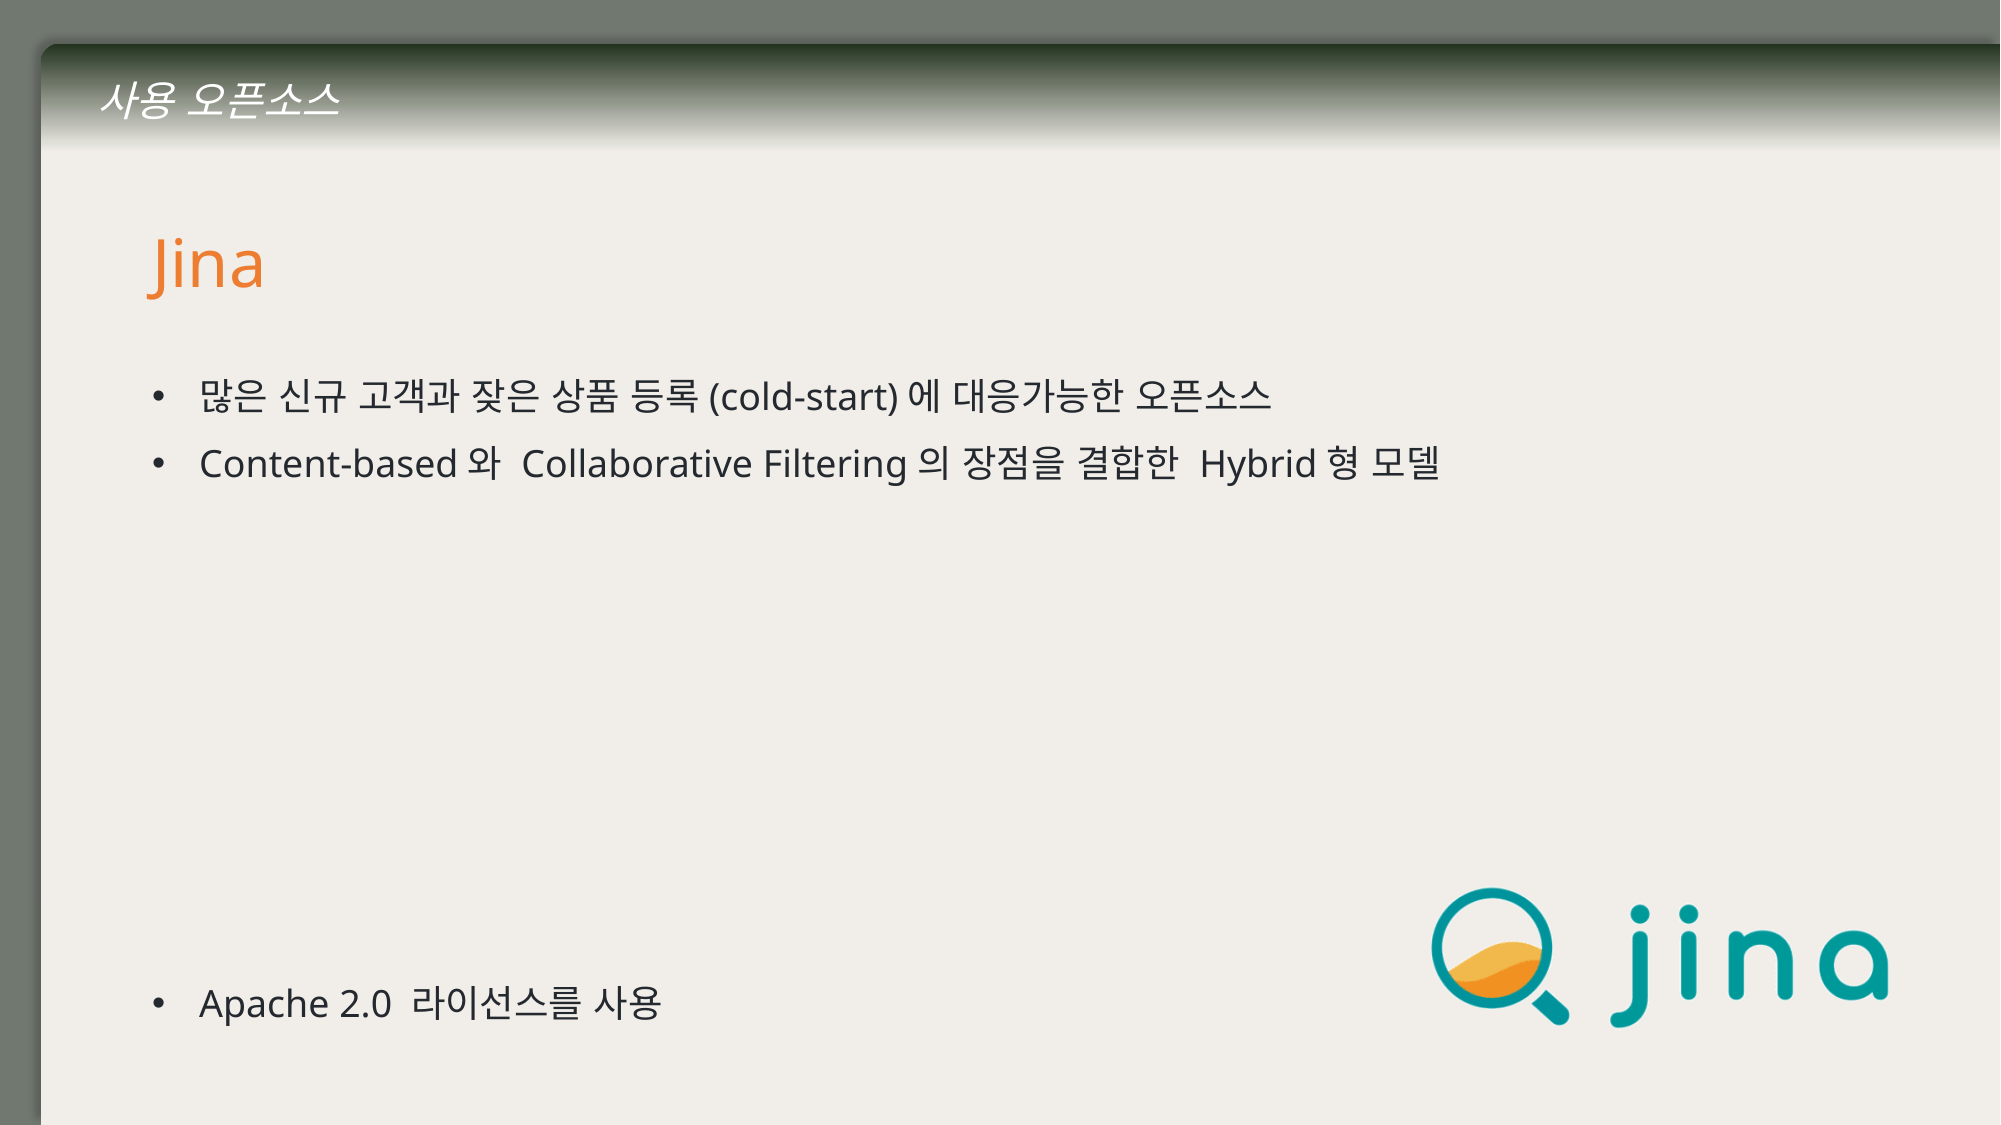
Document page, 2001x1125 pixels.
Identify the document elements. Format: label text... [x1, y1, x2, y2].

picture [1304, 750, 2000, 1125]
text_box [39, 42, 2000, 1125]
text_box 많은 신규 고객과 잦은 상품 등록(cold-start)에 대응가능한 오픈소스 Content-based와 Collaborative Filtering의 장점을 결합한 Hybrid형 모델 Apache 2.0 라이선스를 사용 [137, 342, 1863, 1033]
title Jina [137, 157, 1863, 342]
text_box 사용 오픈소스 [82, 67, 1083, 133]
